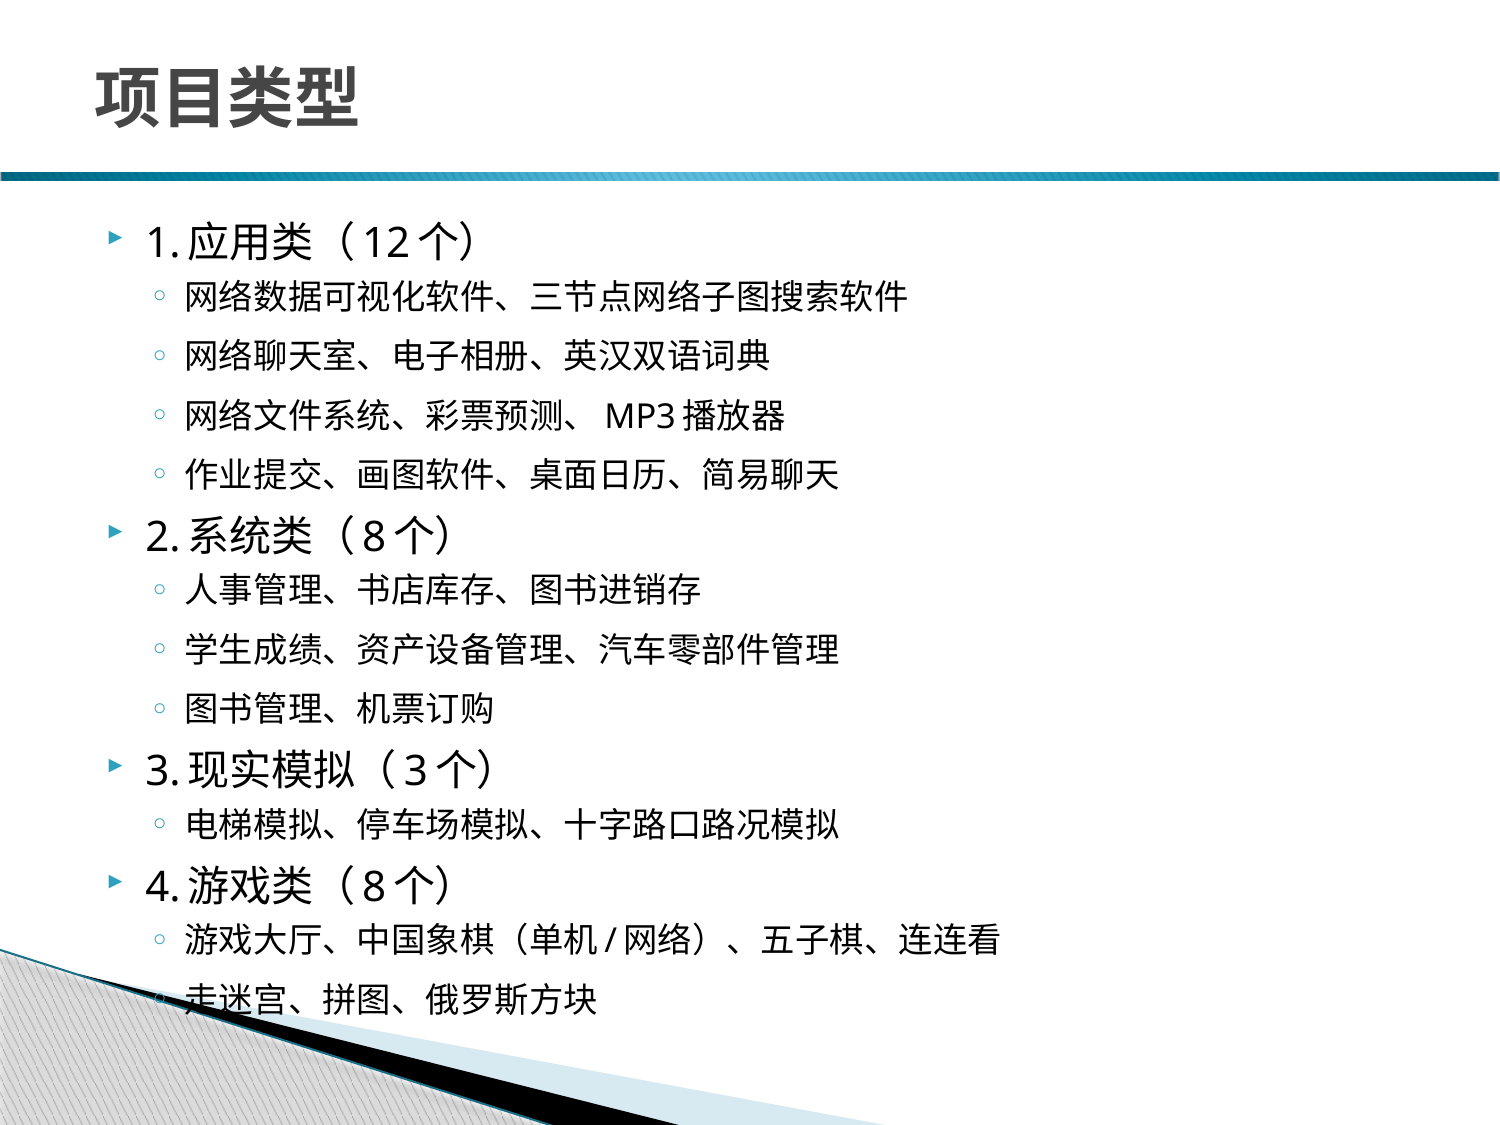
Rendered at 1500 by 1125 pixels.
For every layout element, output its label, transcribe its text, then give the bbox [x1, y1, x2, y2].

list 1.应用类（12个） 网络数据可视化软件、三节点网络子图搜索软件 网络聊天室、电子相册、英汉双语词典 网络文件系统、彩票预测、MP3播放器 作业提交、画图软件、桌面日历、简易聊天 2.系统类（8个） 人事管理、书店库存、图书进销存 学生成绩、资产设备管理、汽车零部件管理 图书管理、机票订购 3.现实模拟（3个） 电梯模拟、停车场模拟、十字路口路况模拟 4.游戏类（8个） 游戏大厅、中国象棋（单机/网络）、五子棋、连连看 走迷宫、拼图、俄罗斯方块 [75, 208, 1425, 1032]
picture [268, 172, 1169, 181]
title 项目类型 [79, 30, 1430, 161]
